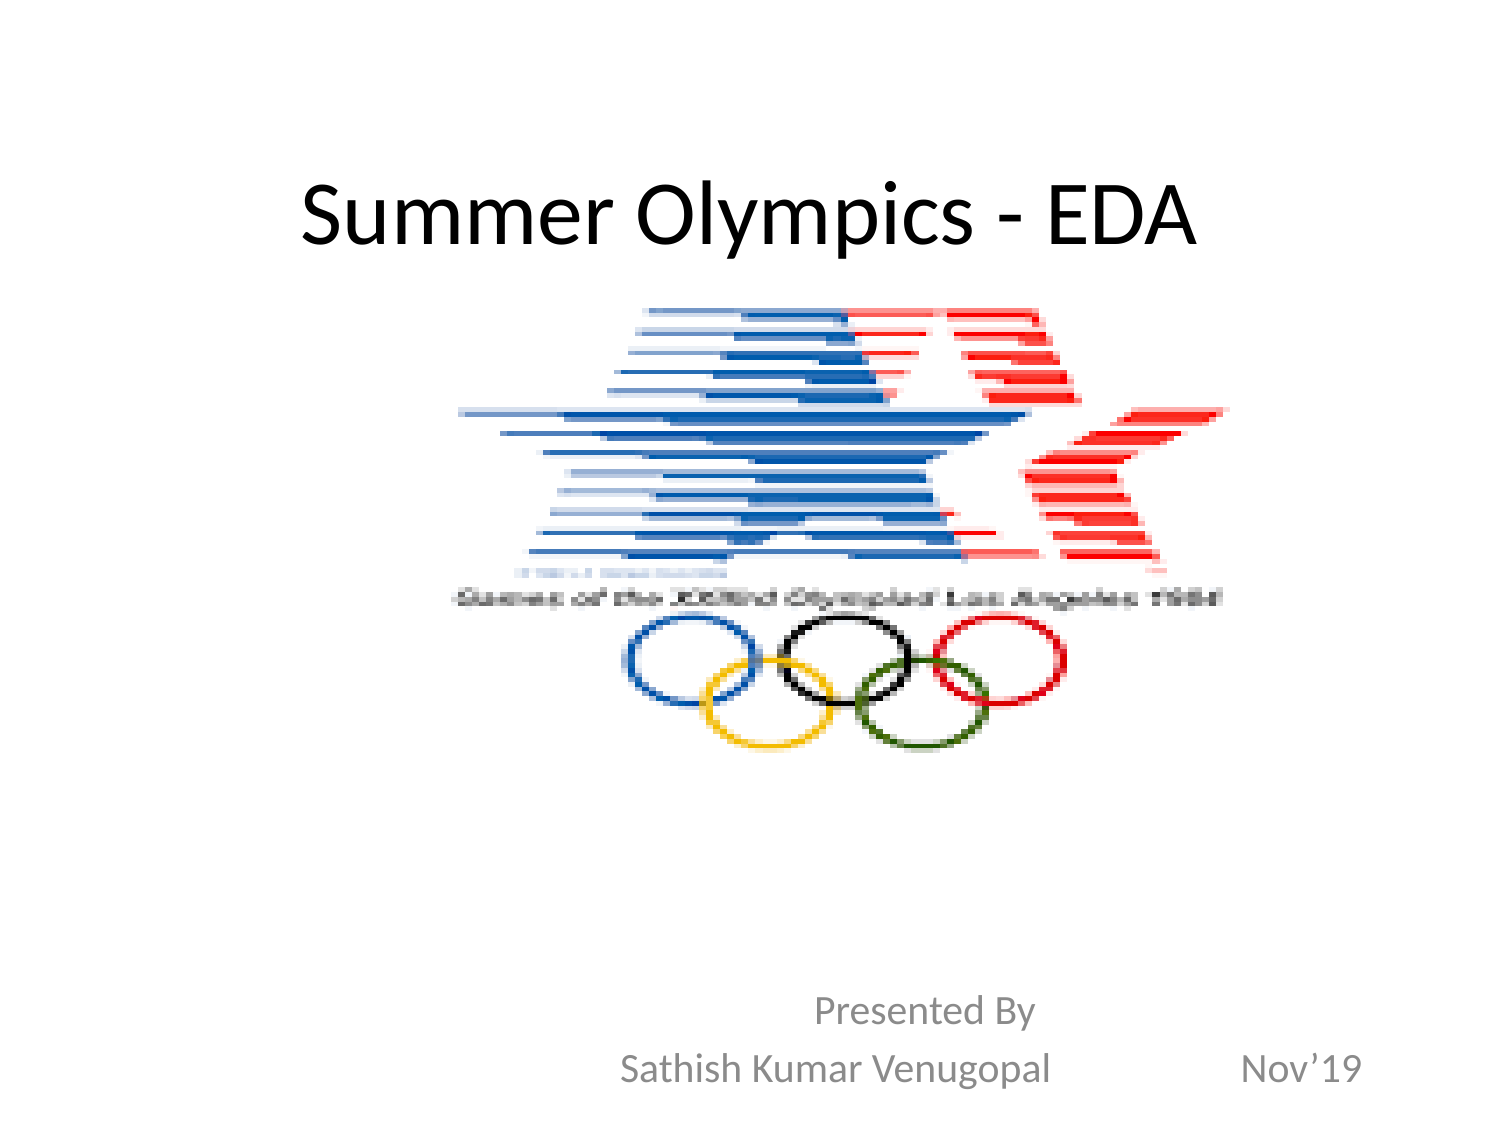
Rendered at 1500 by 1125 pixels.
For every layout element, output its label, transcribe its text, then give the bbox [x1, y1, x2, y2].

title Summer Olympics - EDA [112, 87, 1388, 329]
picture [437, 299, 1238, 763]
subtitle Presented By Sathish Kumar Venugopal Nov’19 [399, 975, 1450, 1125]
